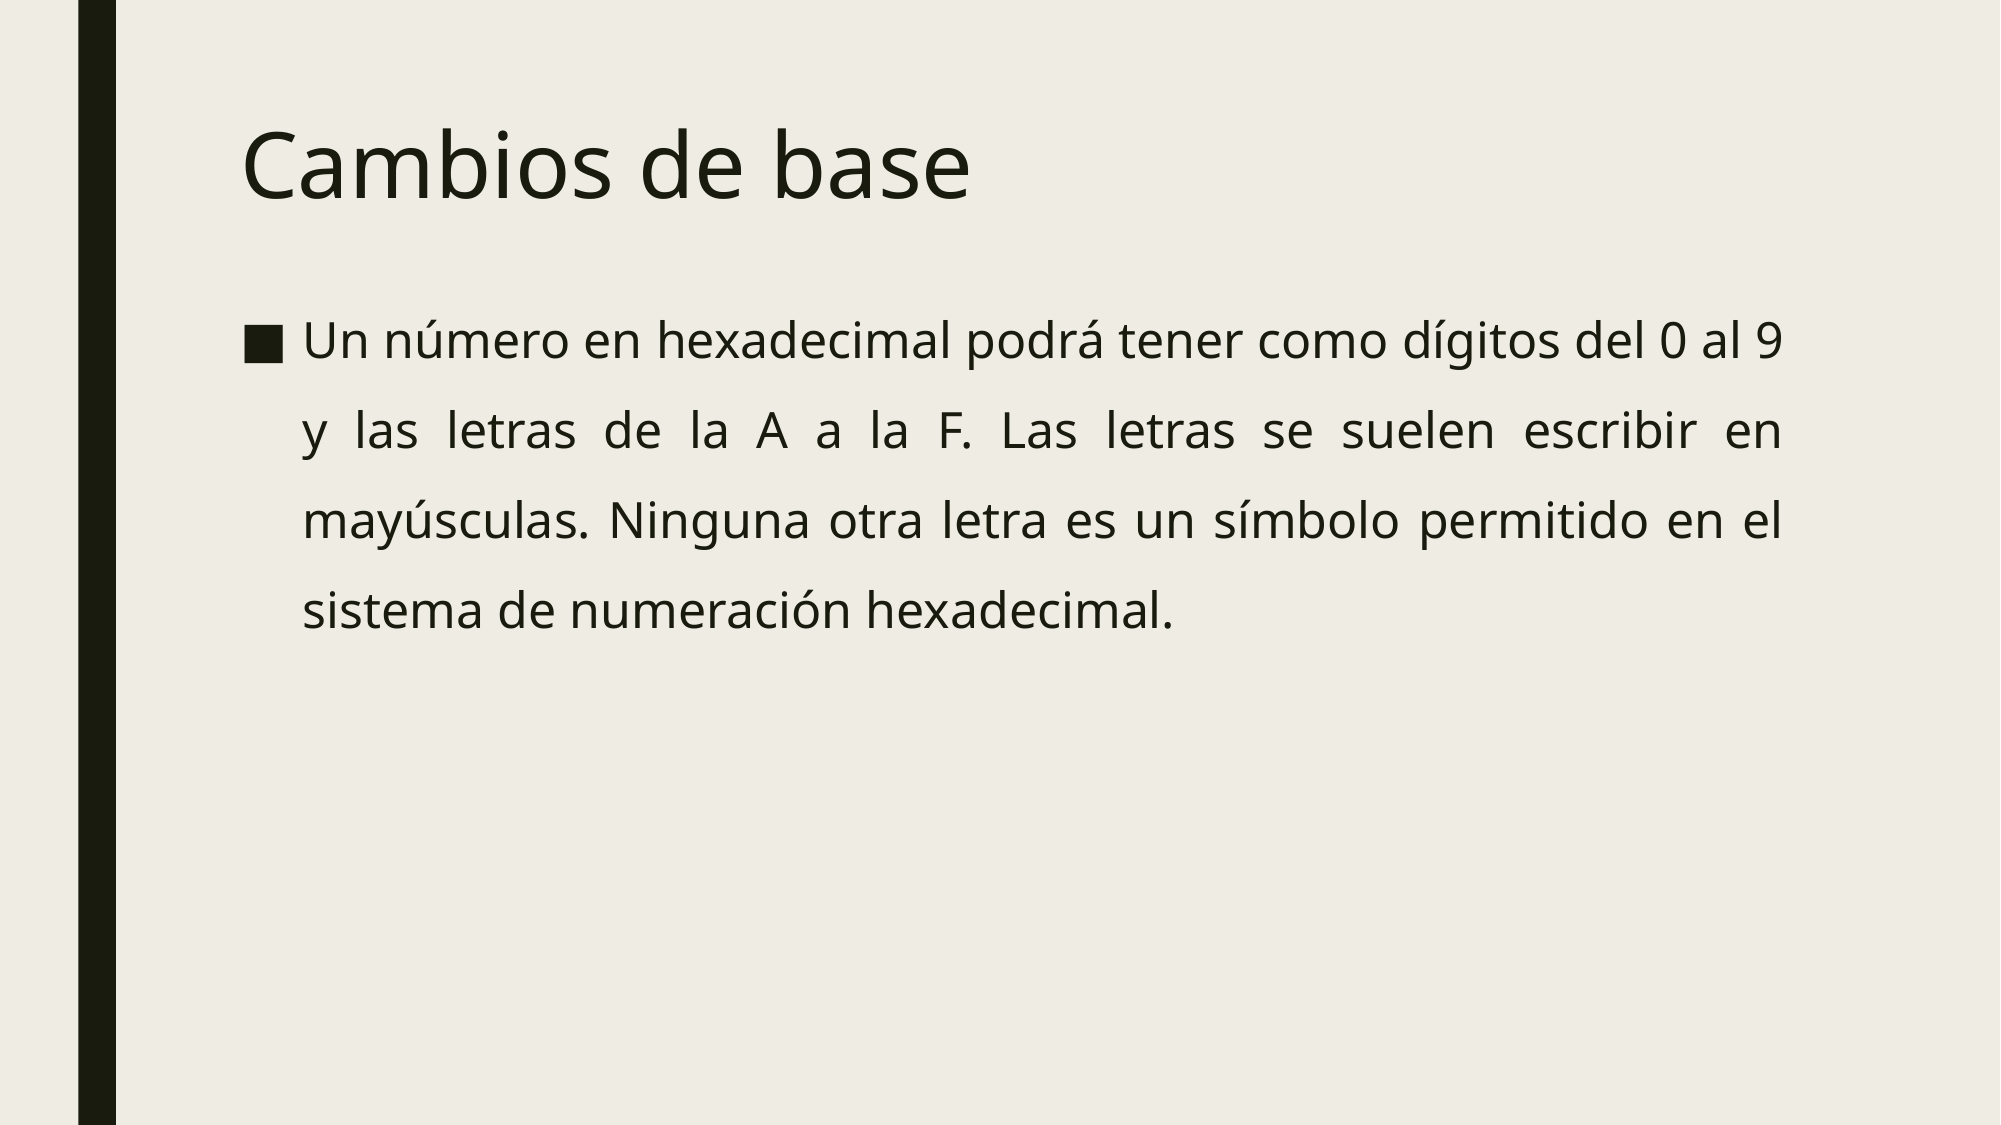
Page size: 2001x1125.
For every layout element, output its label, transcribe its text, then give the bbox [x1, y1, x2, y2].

list Un número en hexadecimal podrá tener como dígitos del 0 al 9 y las letras de la A a la F. Las letras se suelen escribir en mayúsculas. Ninguna otra letra es un símbolo permitido en el sistema de numeración hexadecimal. [225, 271, 1800, 963]
title Cambios de base [225, 112, 1800, 240]
